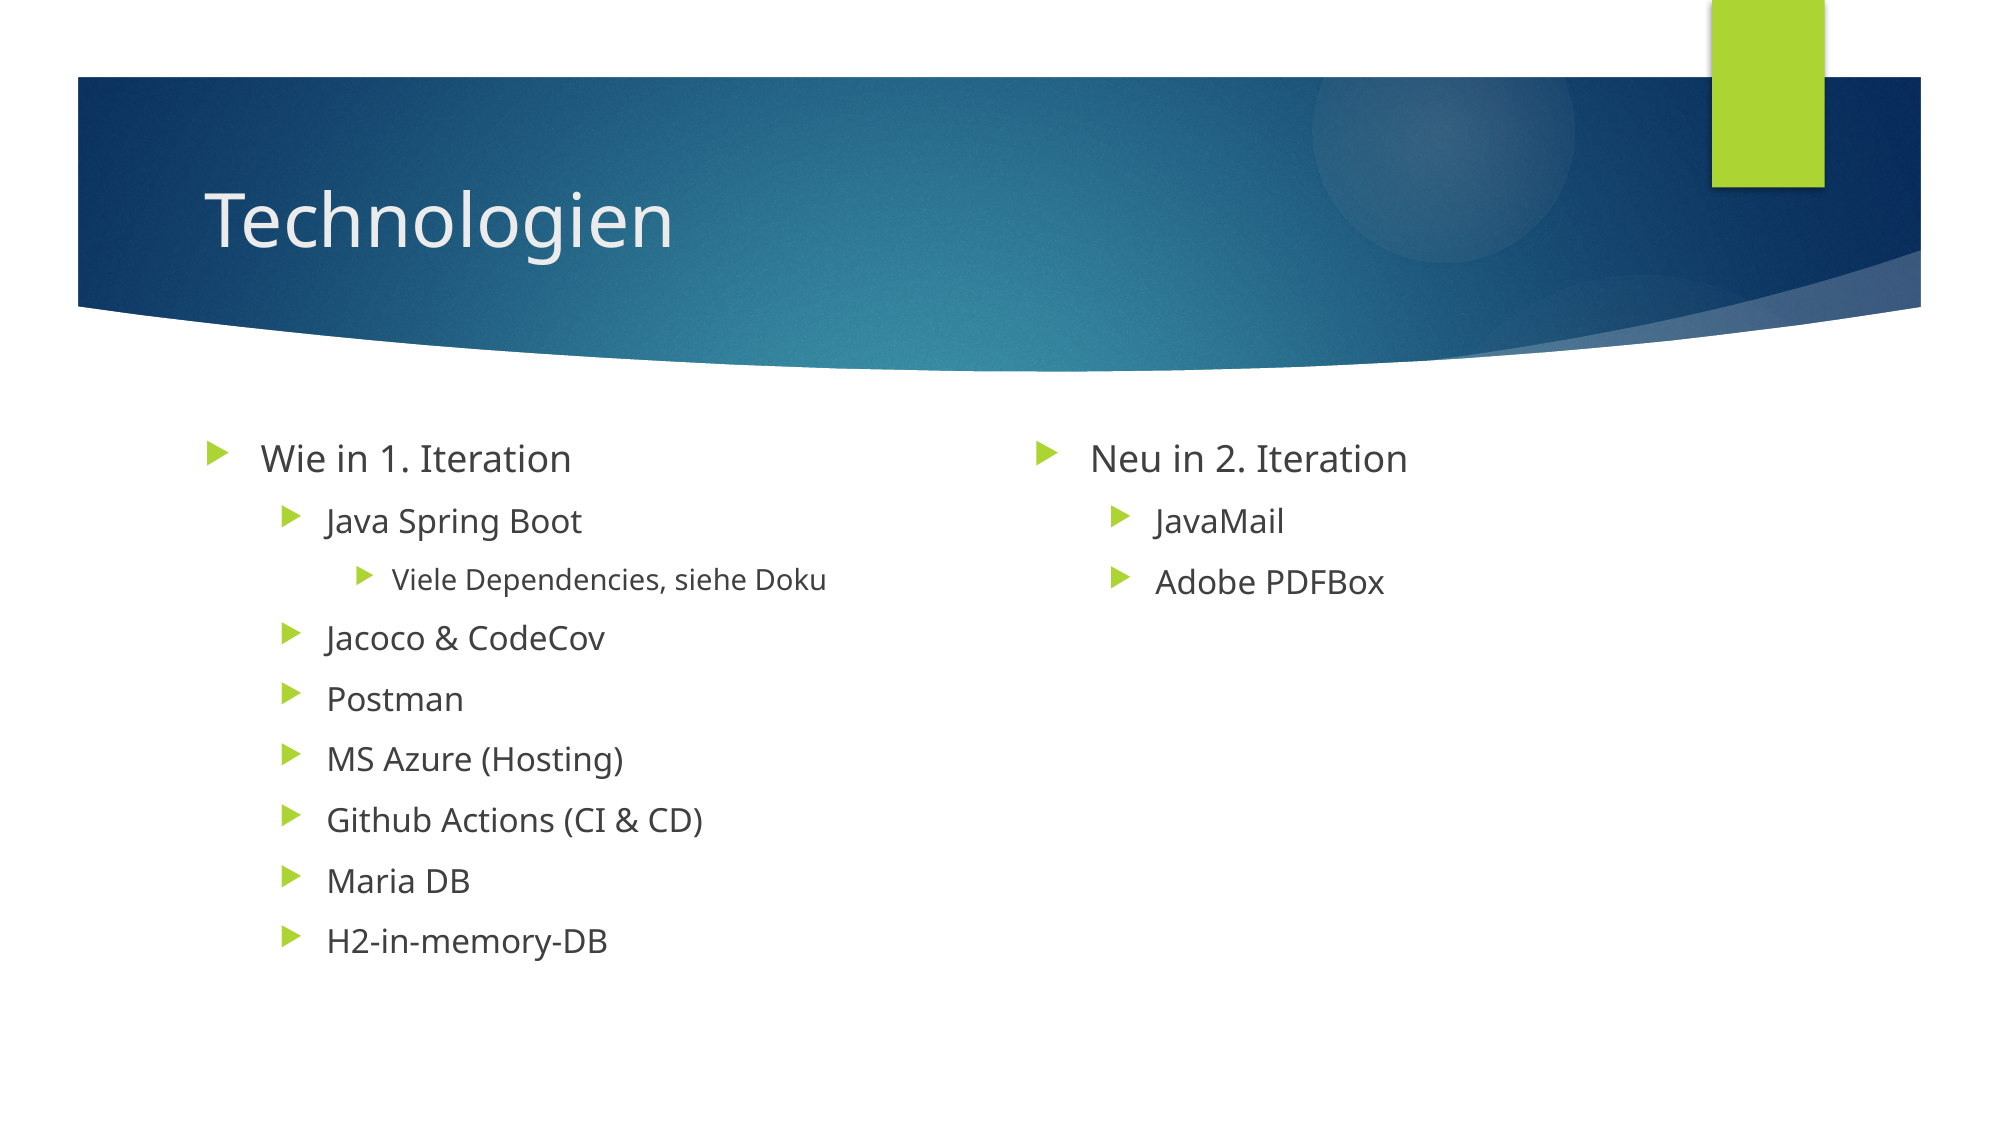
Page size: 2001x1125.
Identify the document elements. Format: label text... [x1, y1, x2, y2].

list Wie in 1. Iteration Java Spring Boot Viele Dependencies, siehe Doku Jacoco & CodeCov Postman MS Azure (Hosting) Github Actions (CI & CD) Maria DB H2-in-memory-DB [189, 427, 981, 988]
list Neu in 2. Iteration JavaMail Adobe PDFBox [1018, 427, 1810, 988]
title Technologien [189, 159, 1627, 276]
